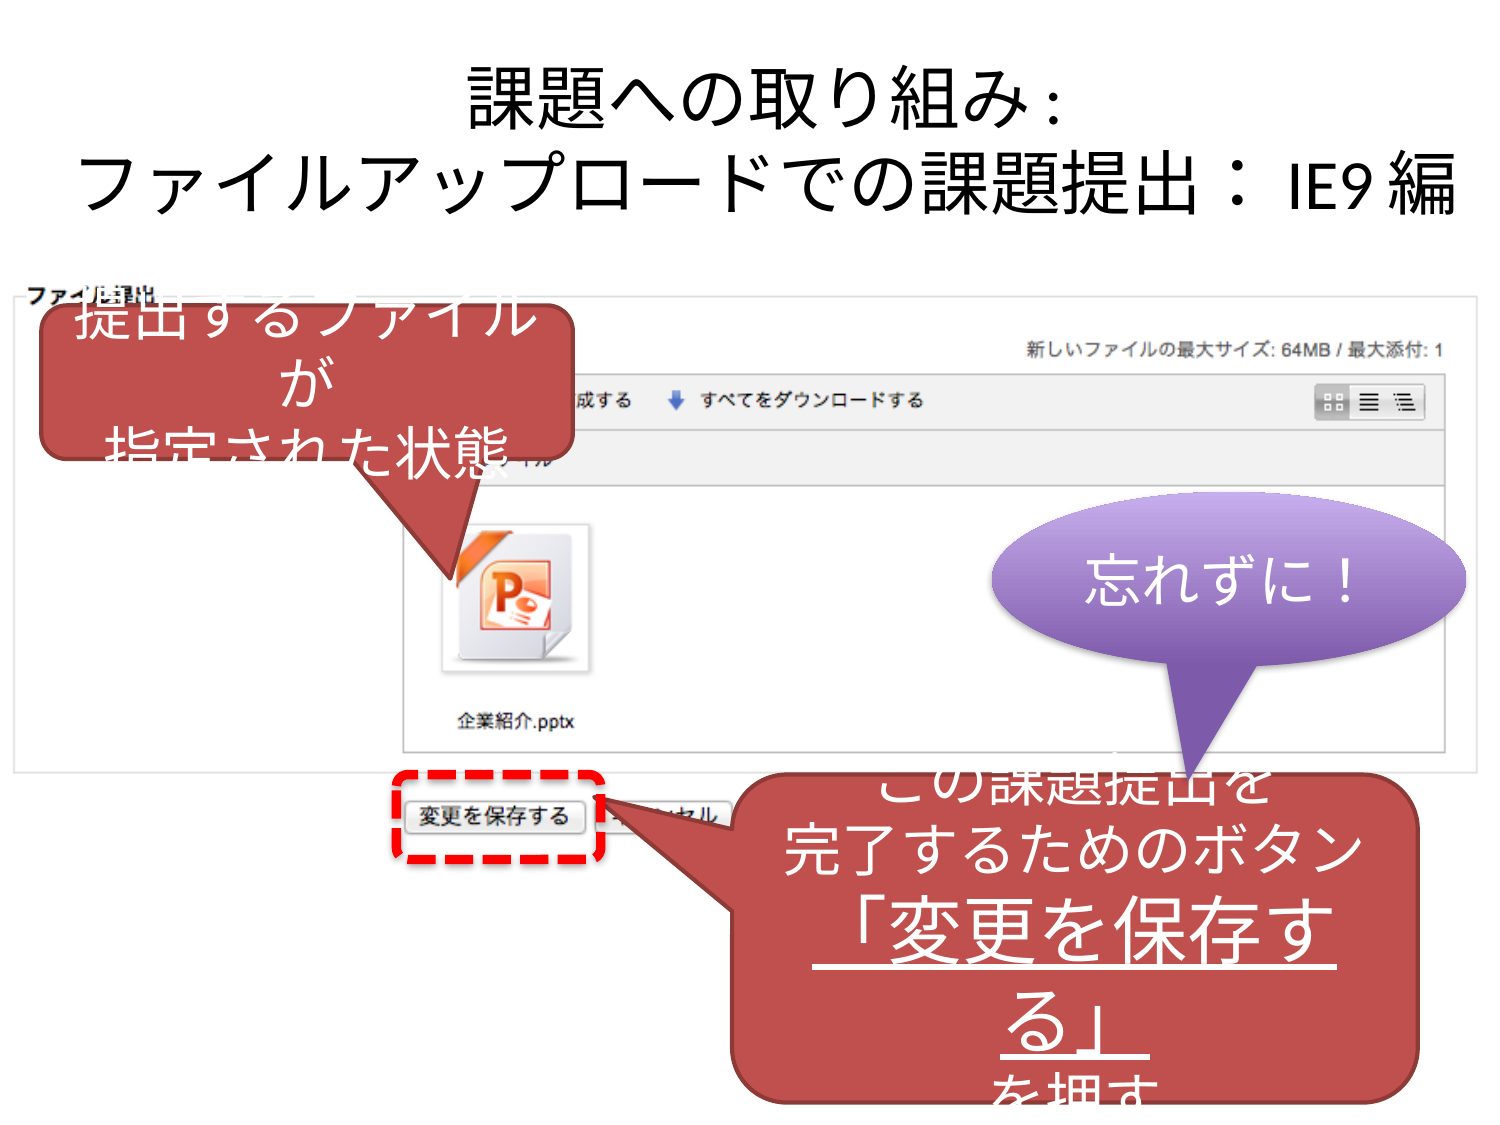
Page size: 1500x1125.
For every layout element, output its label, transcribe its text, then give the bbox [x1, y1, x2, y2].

slide_number 8 [1381, 1042, 1425, 1103]
picture [0, 264, 1500, 860]
text_box この課題提出を 完了するためのボタン 「変更を保存する」 を押す [676, 868, 1420, 1105]
title 課題への取り組み: ファイルアップロードでの課題提出：IE9編 [29, 45, 1500, 233]
